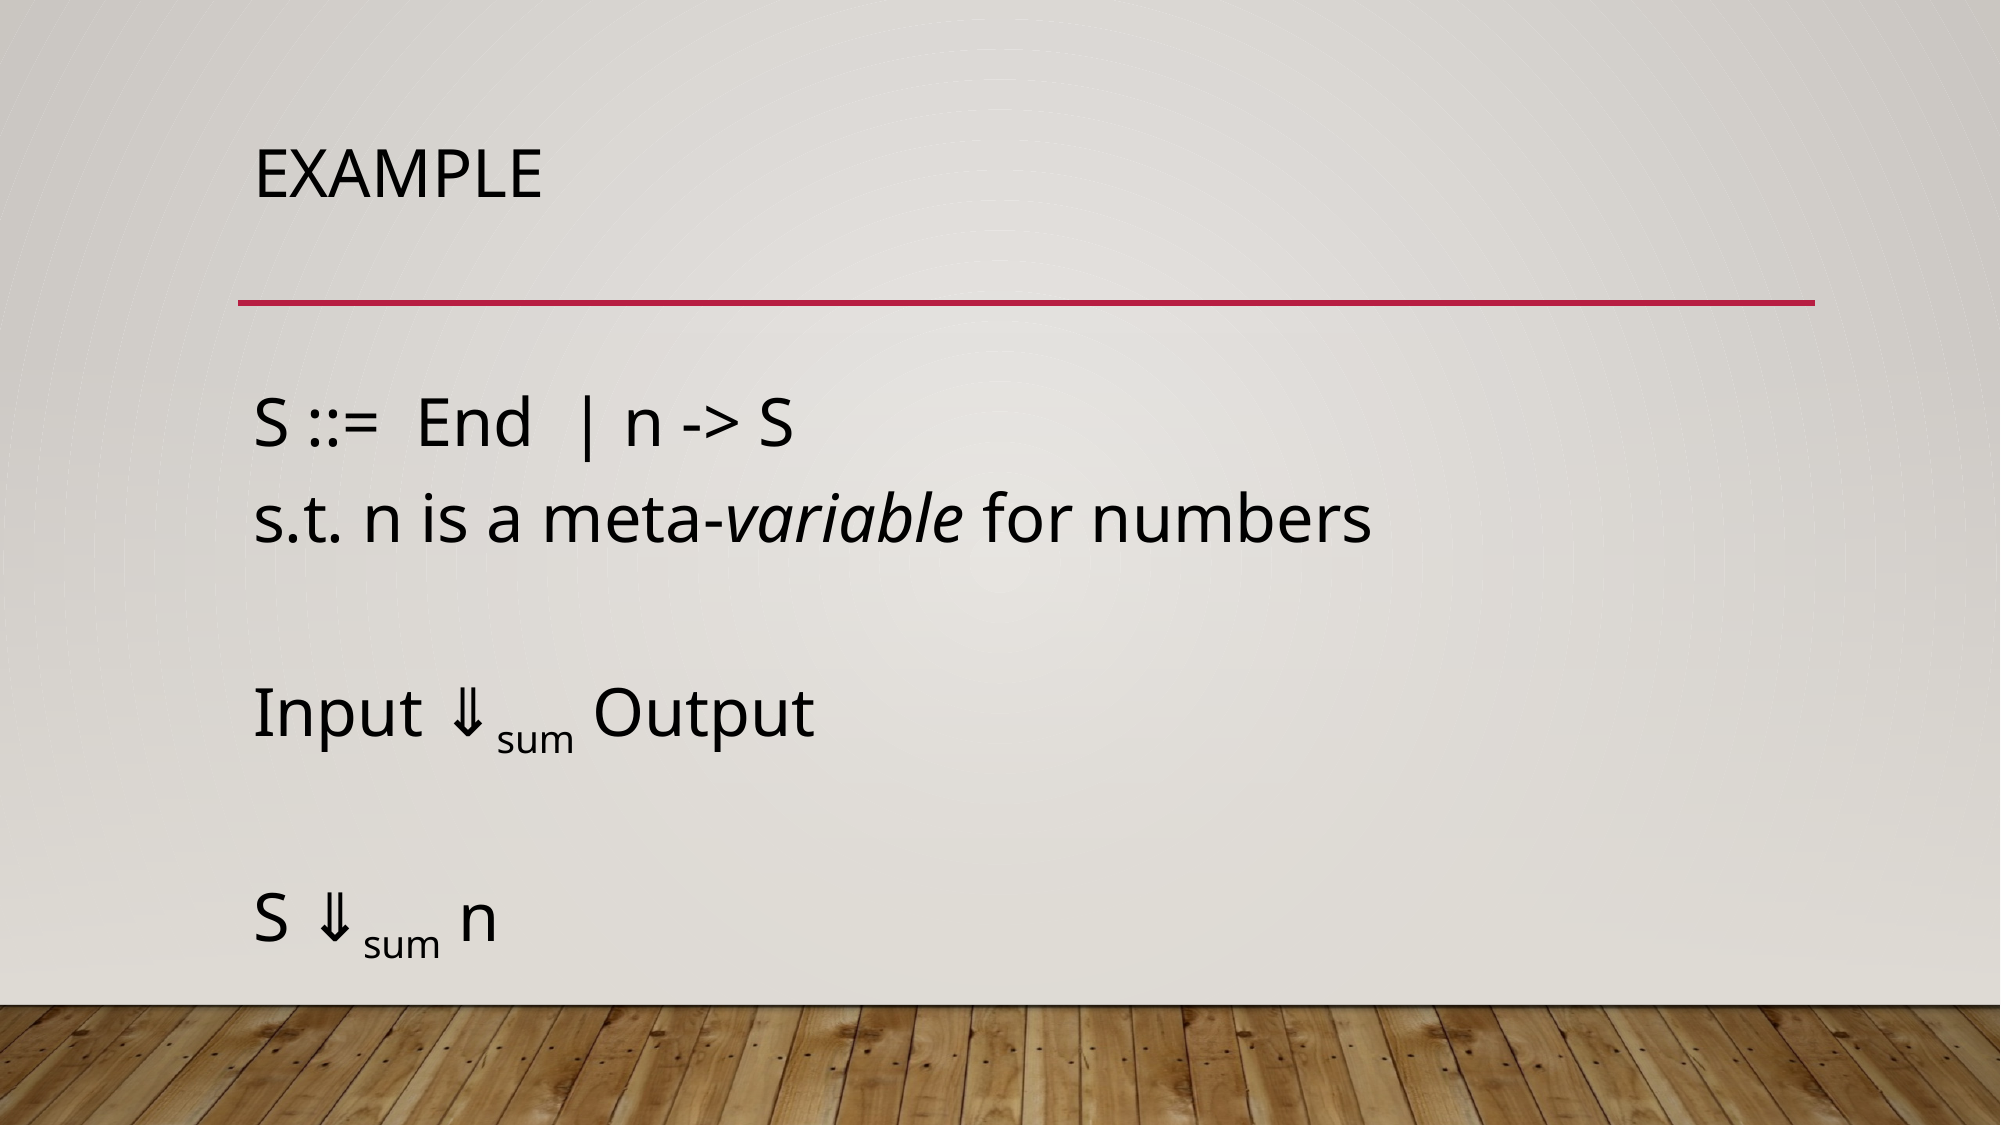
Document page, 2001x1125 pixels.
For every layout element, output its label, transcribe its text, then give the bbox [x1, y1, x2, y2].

picture [0, 1005, 2000, 1125]
title Example [238, 131, 1814, 305]
list S ::= End | n -> S s.t. n is a meta-variable for numbers Input ⇓sum Output S ⇓sum n [238, 356, 1814, 1013]
